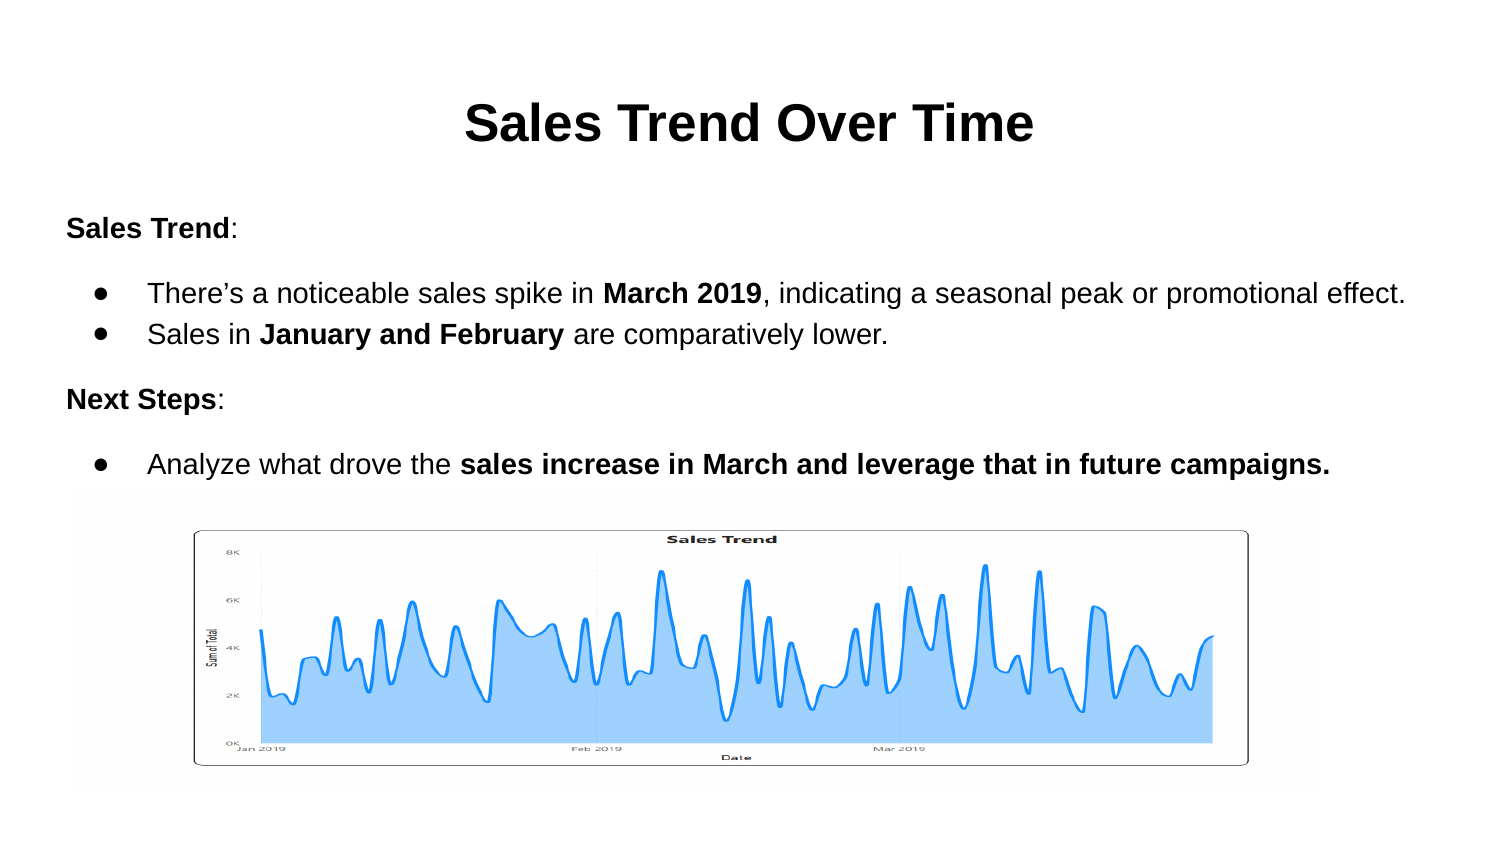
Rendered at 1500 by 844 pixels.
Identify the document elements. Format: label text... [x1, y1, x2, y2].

title Sales Trend Over Time [51, 72, 1449, 167]
picture [73, 484, 1323, 789]
list Sales Trend: There’s a noticeable sales spike in March 2019, indicating a seasonal peak or promotional effect. Sales in January and February are comparatively lower. Next Steps: Analyze what drove the sales increase in March and leverage that in future campaigns. Develop strategies to boost sales during slower months (January and February). [51, 189, 1449, 568]
